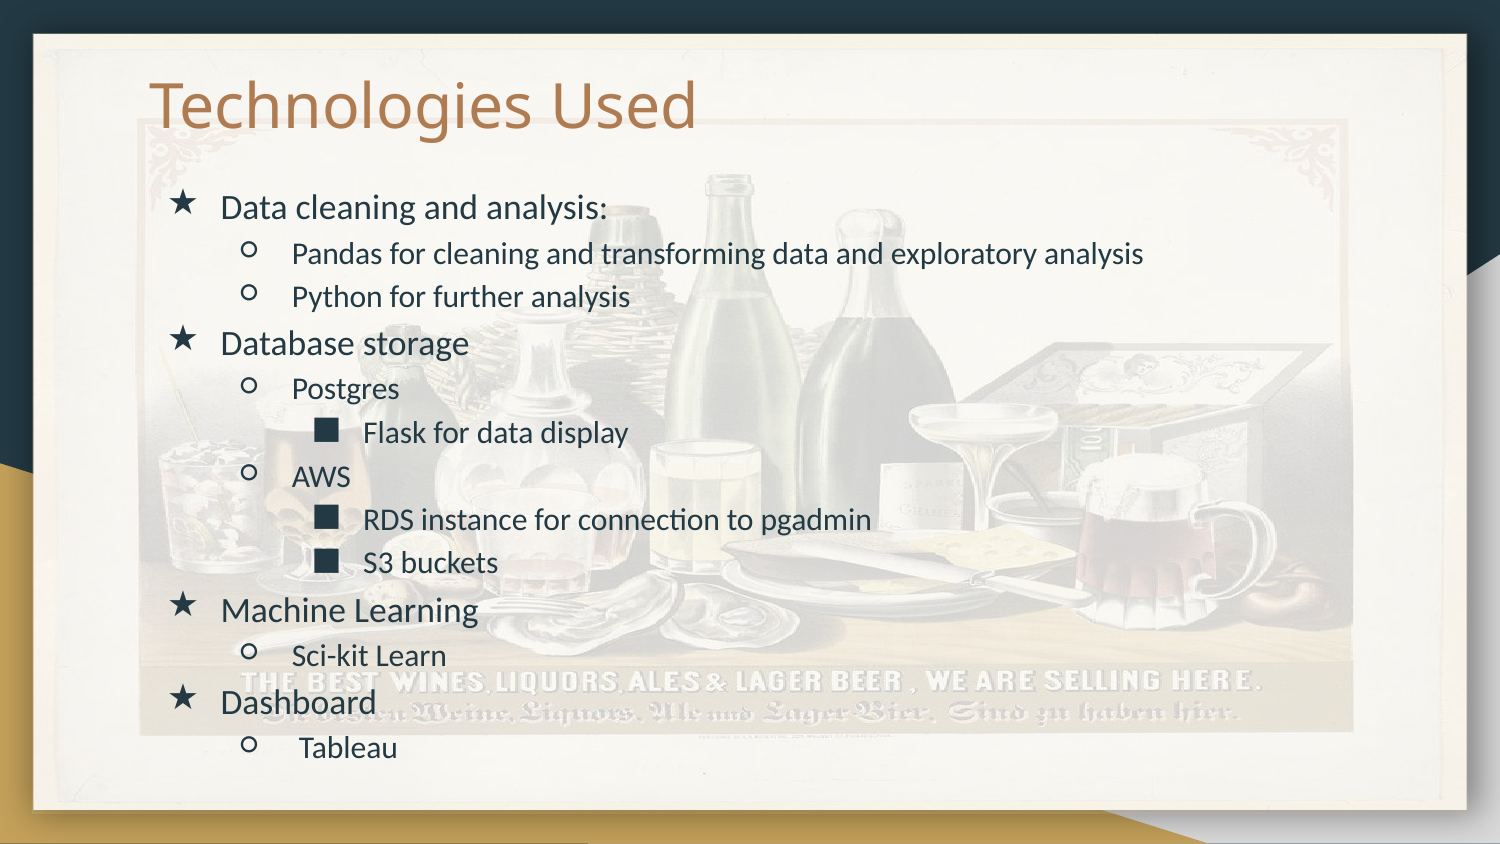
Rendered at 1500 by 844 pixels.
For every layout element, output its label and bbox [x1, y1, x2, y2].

picture [31, 33, 1468, 814]
